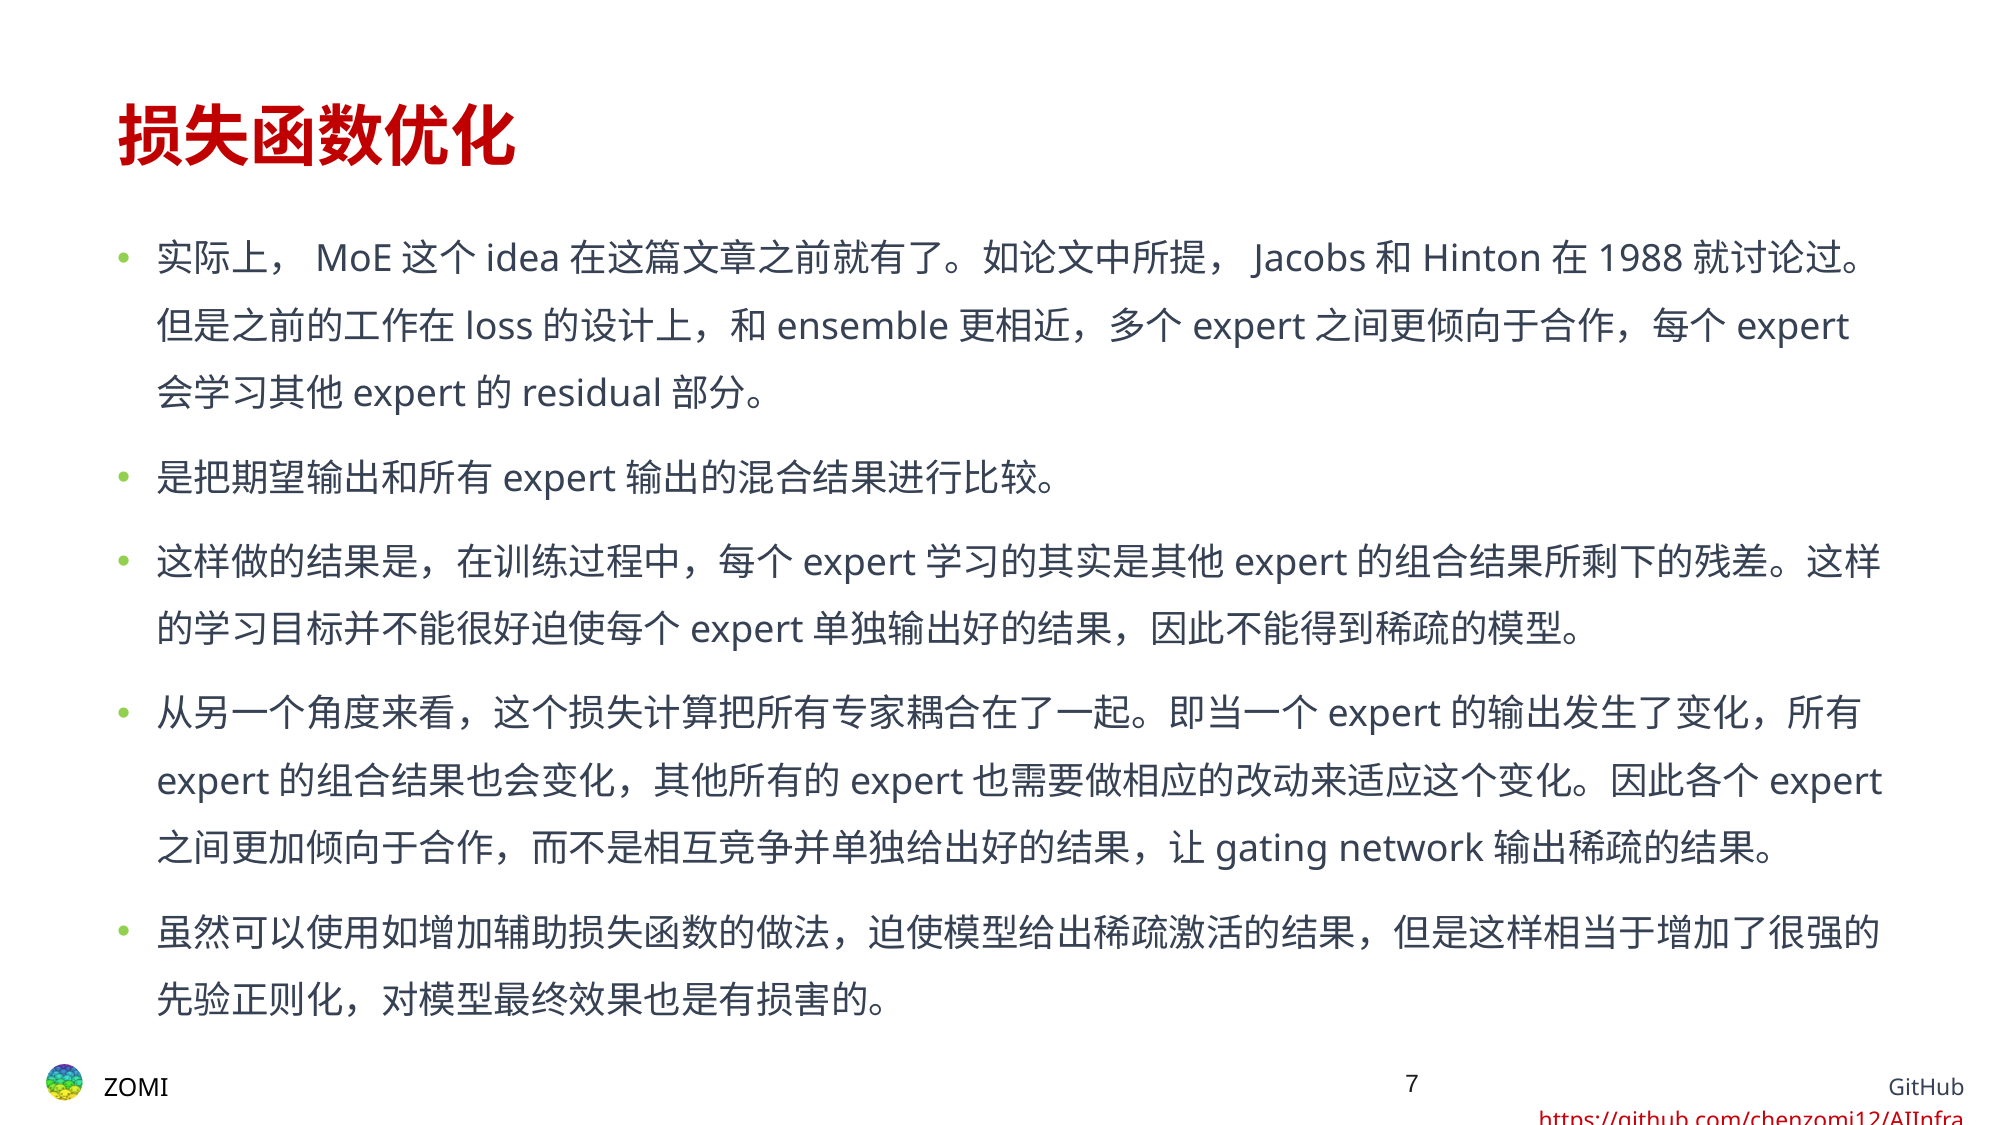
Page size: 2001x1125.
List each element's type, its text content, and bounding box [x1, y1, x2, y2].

list 实际上，MoE这个idea在这篇文章之前就有了。如论文中所提，Jacobs和Hinton在1988就讨论过。但是之前的工作在loss的设计上，和ensemble更相近，多个expert之间更倾向于合作，每个expert会学习其他expert的residual部分。 是把期望输出和所有expert输出的混合结果进行比较。 这样做的结果是，在训练过程中，每个expert学习的其实是其他expert的组合结果所剩下的残差。这样的学习目标并不能很好迫使每个expert单独输出好的结果，因此不能得到稀疏的模型。 从另一个角度来看，这个损失计算把所有专家耦合在了一起。即当一个expert的输出发生了变化，所有expert的组合结果也会变化，其他所有的expert也需要做相应的改动来适应这个变化。因此各个expert之间更加倾向于合作，而不是相互竞争并单独给出好的结果，让gating network输出稀疏的结果。 虽然可以使用如增加辅助损失函数的做法，迫使模型给出稀疏激活的结果，但是这样相当于增加了很强的先验正则化，对模型最终效果也是有损害的。 [102, 204, 1901, 1043]
title 损失函数优化 [102, 85, 1901, 183]
picture [47, 1065, 82, 1100]
